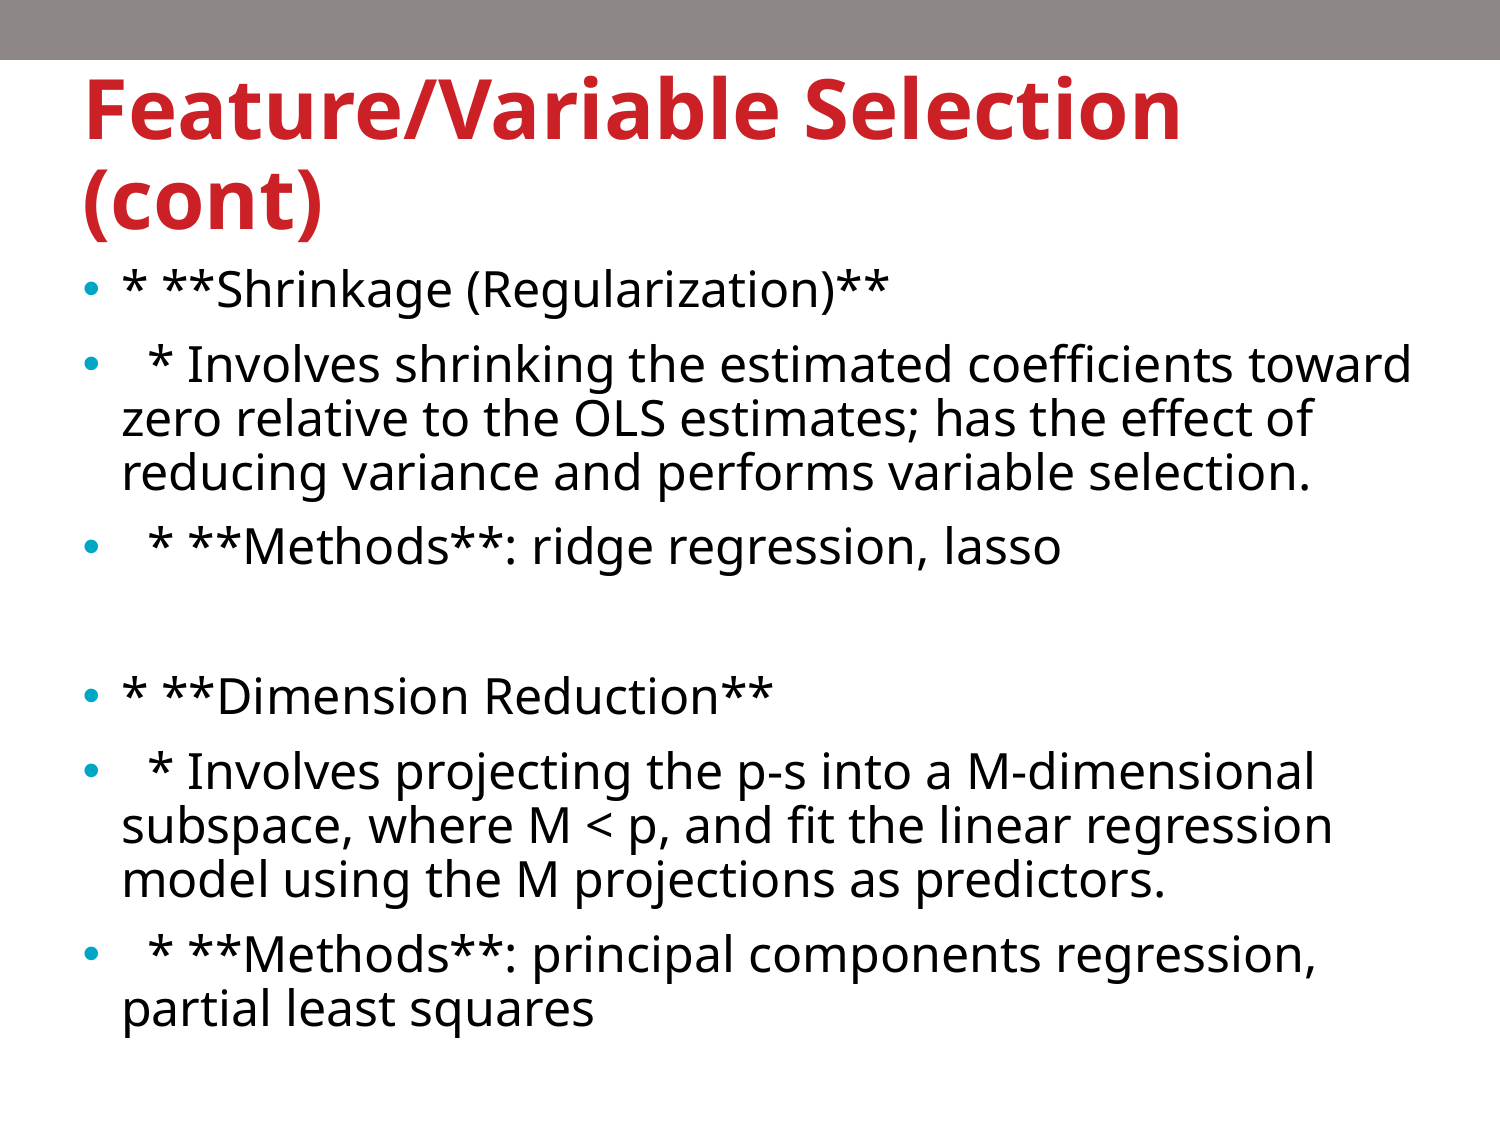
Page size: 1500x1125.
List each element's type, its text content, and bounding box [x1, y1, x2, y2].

list * **Shrinkage (Regularization)** * Involves shrinking the estimated coefficients toward zero relative to the OLS estimates; has the effect of reducing variance and performs variable selection. * **Methods**: ridge regression, lasso * **Dimension Reduction** * Involves projecting the p-s into a M-dimensional subspace, where M < p, and fit the linear regression model using the M projections as predictors. * **Methods**: principal components regression, partial least squares [75, 256, 1425, 1125]
title Feature/Variable Selection (cont) [75, 59, 1425, 167]
